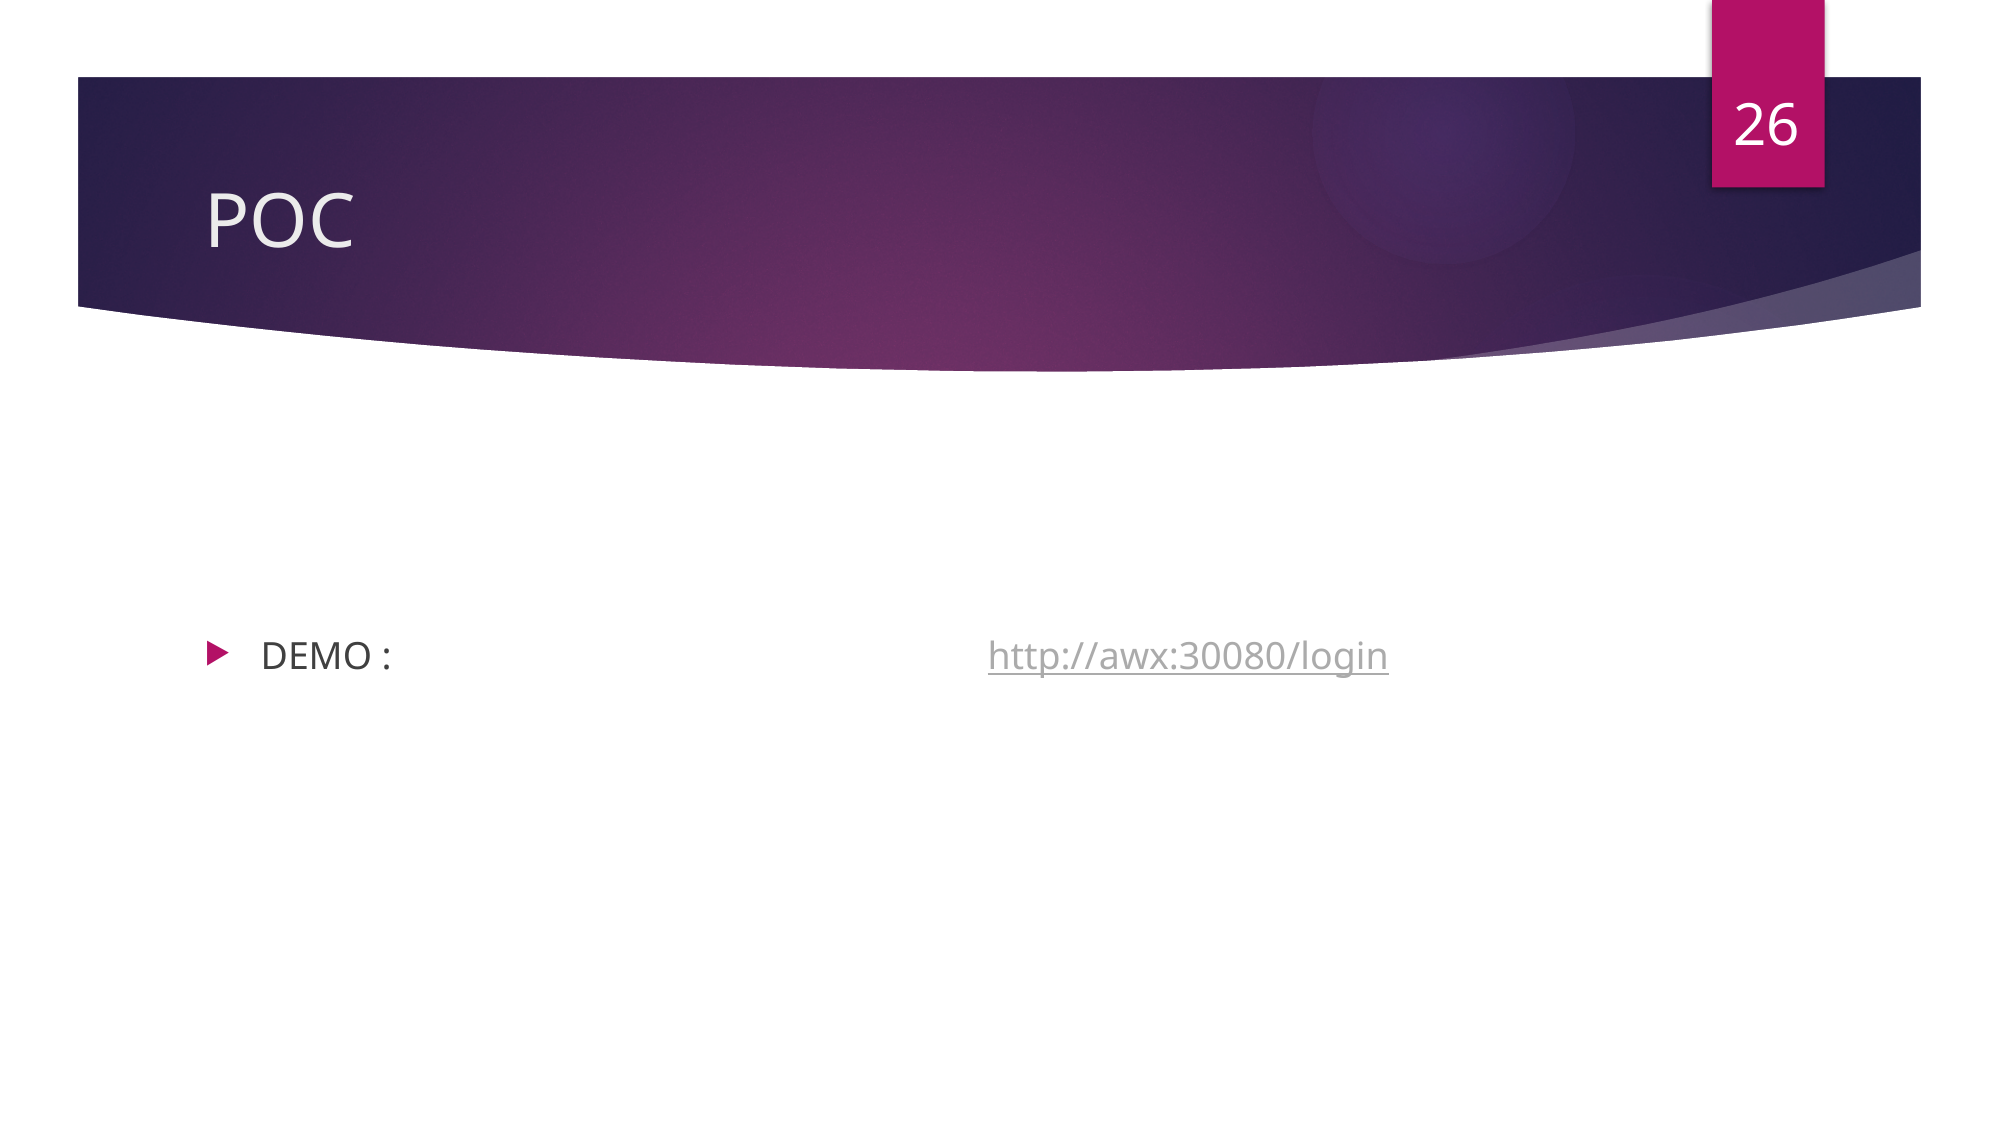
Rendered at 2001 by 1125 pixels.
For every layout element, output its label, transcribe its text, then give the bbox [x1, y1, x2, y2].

list DEMO : http://awx:30080/login [189, 427, 1638, 988]
slide_number 26 [1698, 48, 1836, 175]
title POC [189, 159, 1627, 276]
